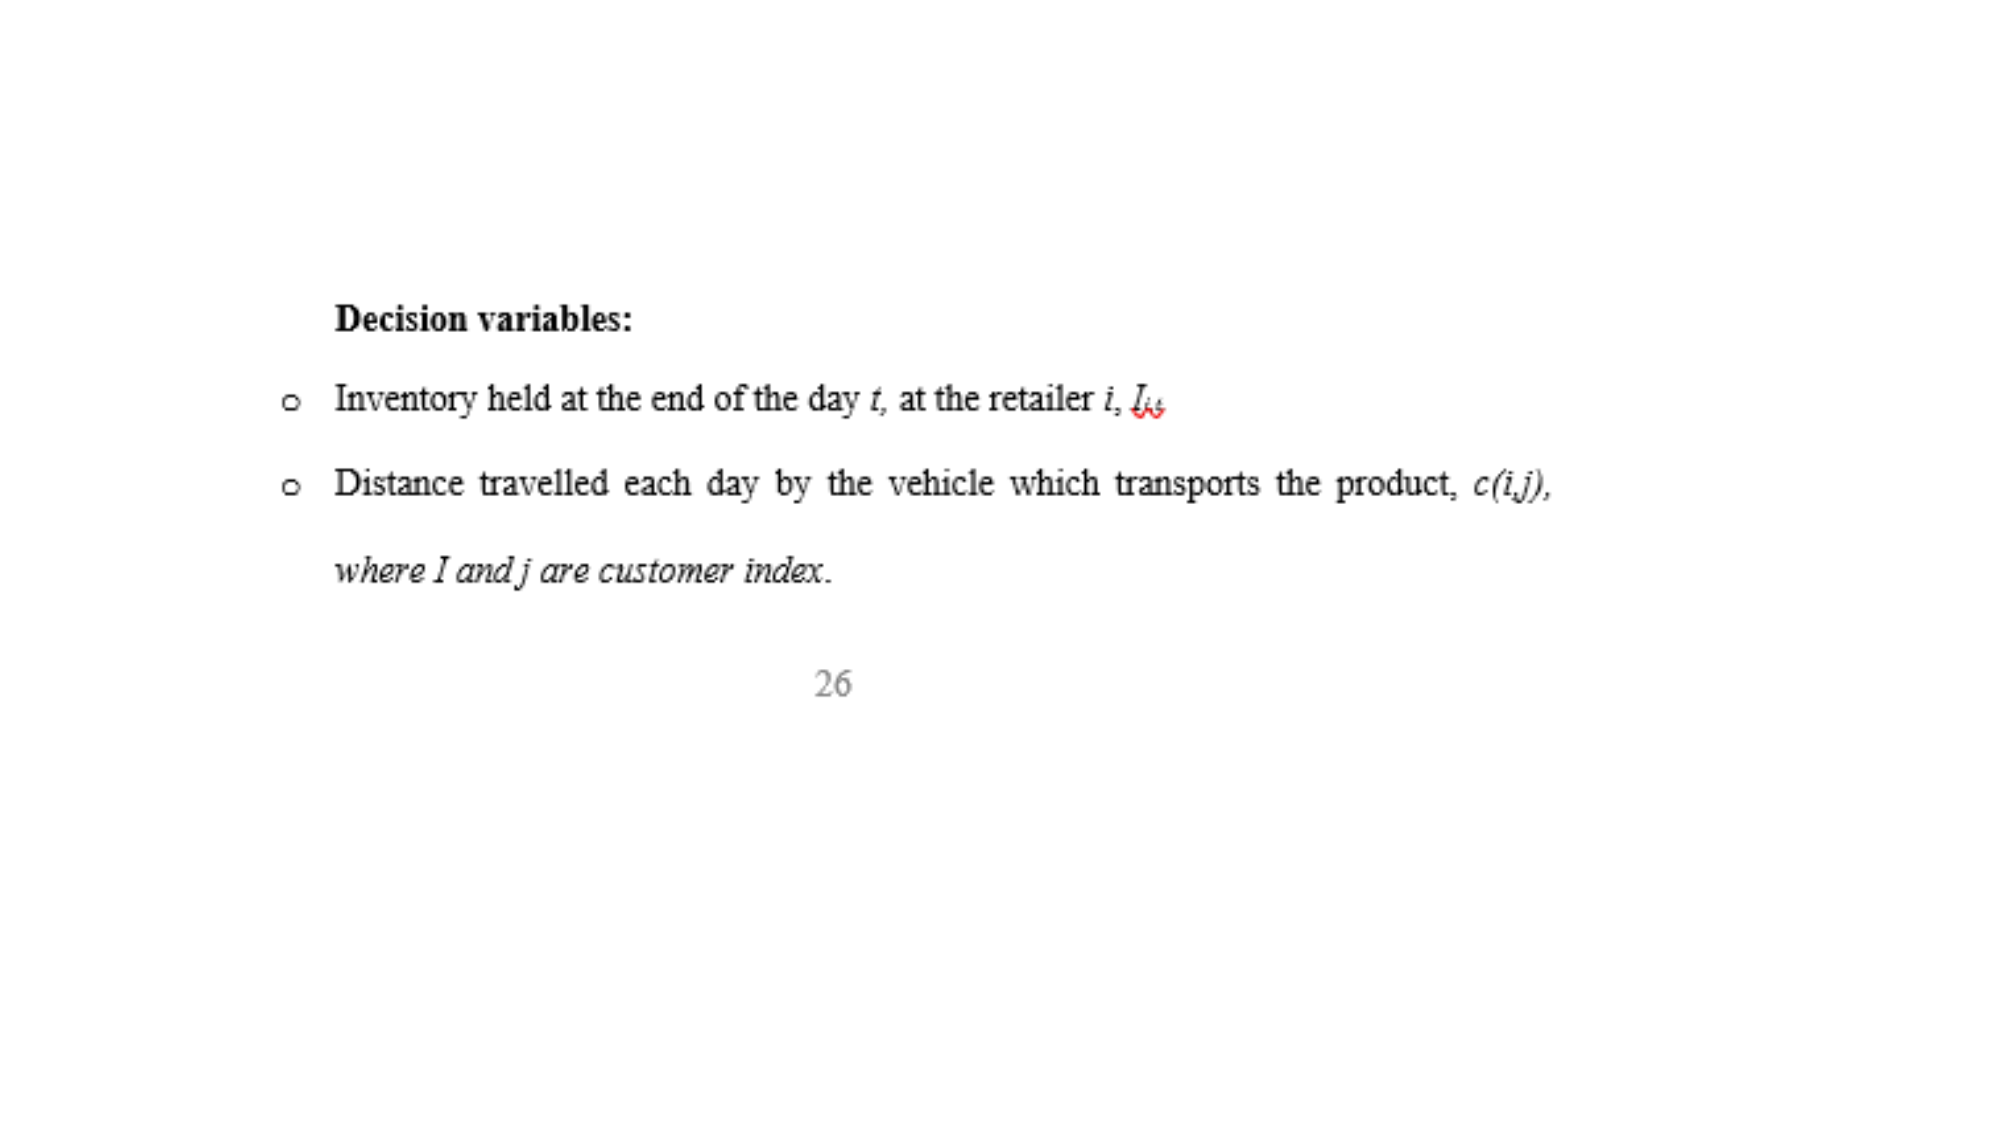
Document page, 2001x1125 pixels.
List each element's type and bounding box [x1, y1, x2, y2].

picture [204, 279, 1689, 721]
